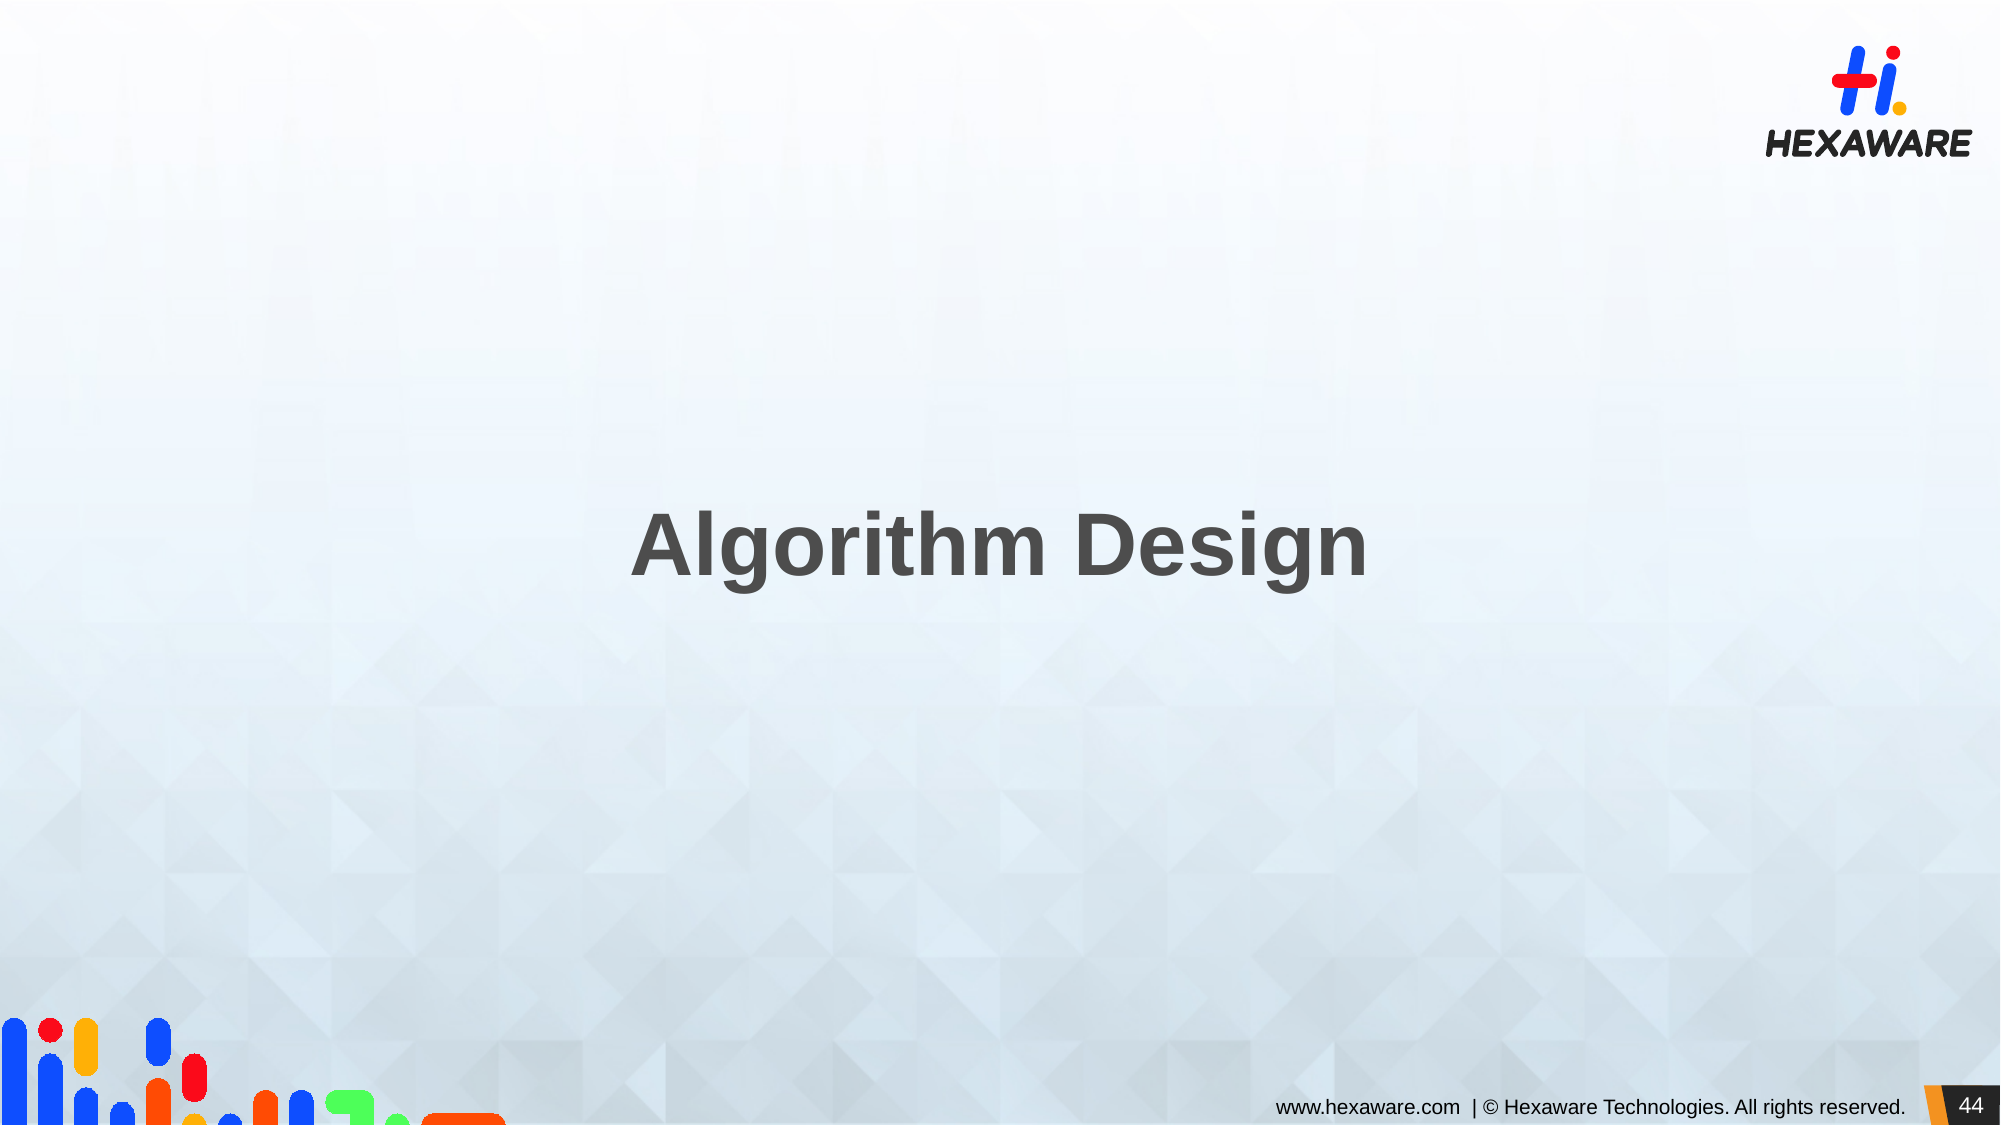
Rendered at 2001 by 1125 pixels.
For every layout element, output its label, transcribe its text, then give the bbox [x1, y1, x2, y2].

picture [0, 0, 2001, 1125]
title Algorithm Design [0, 445, 2000, 634]
